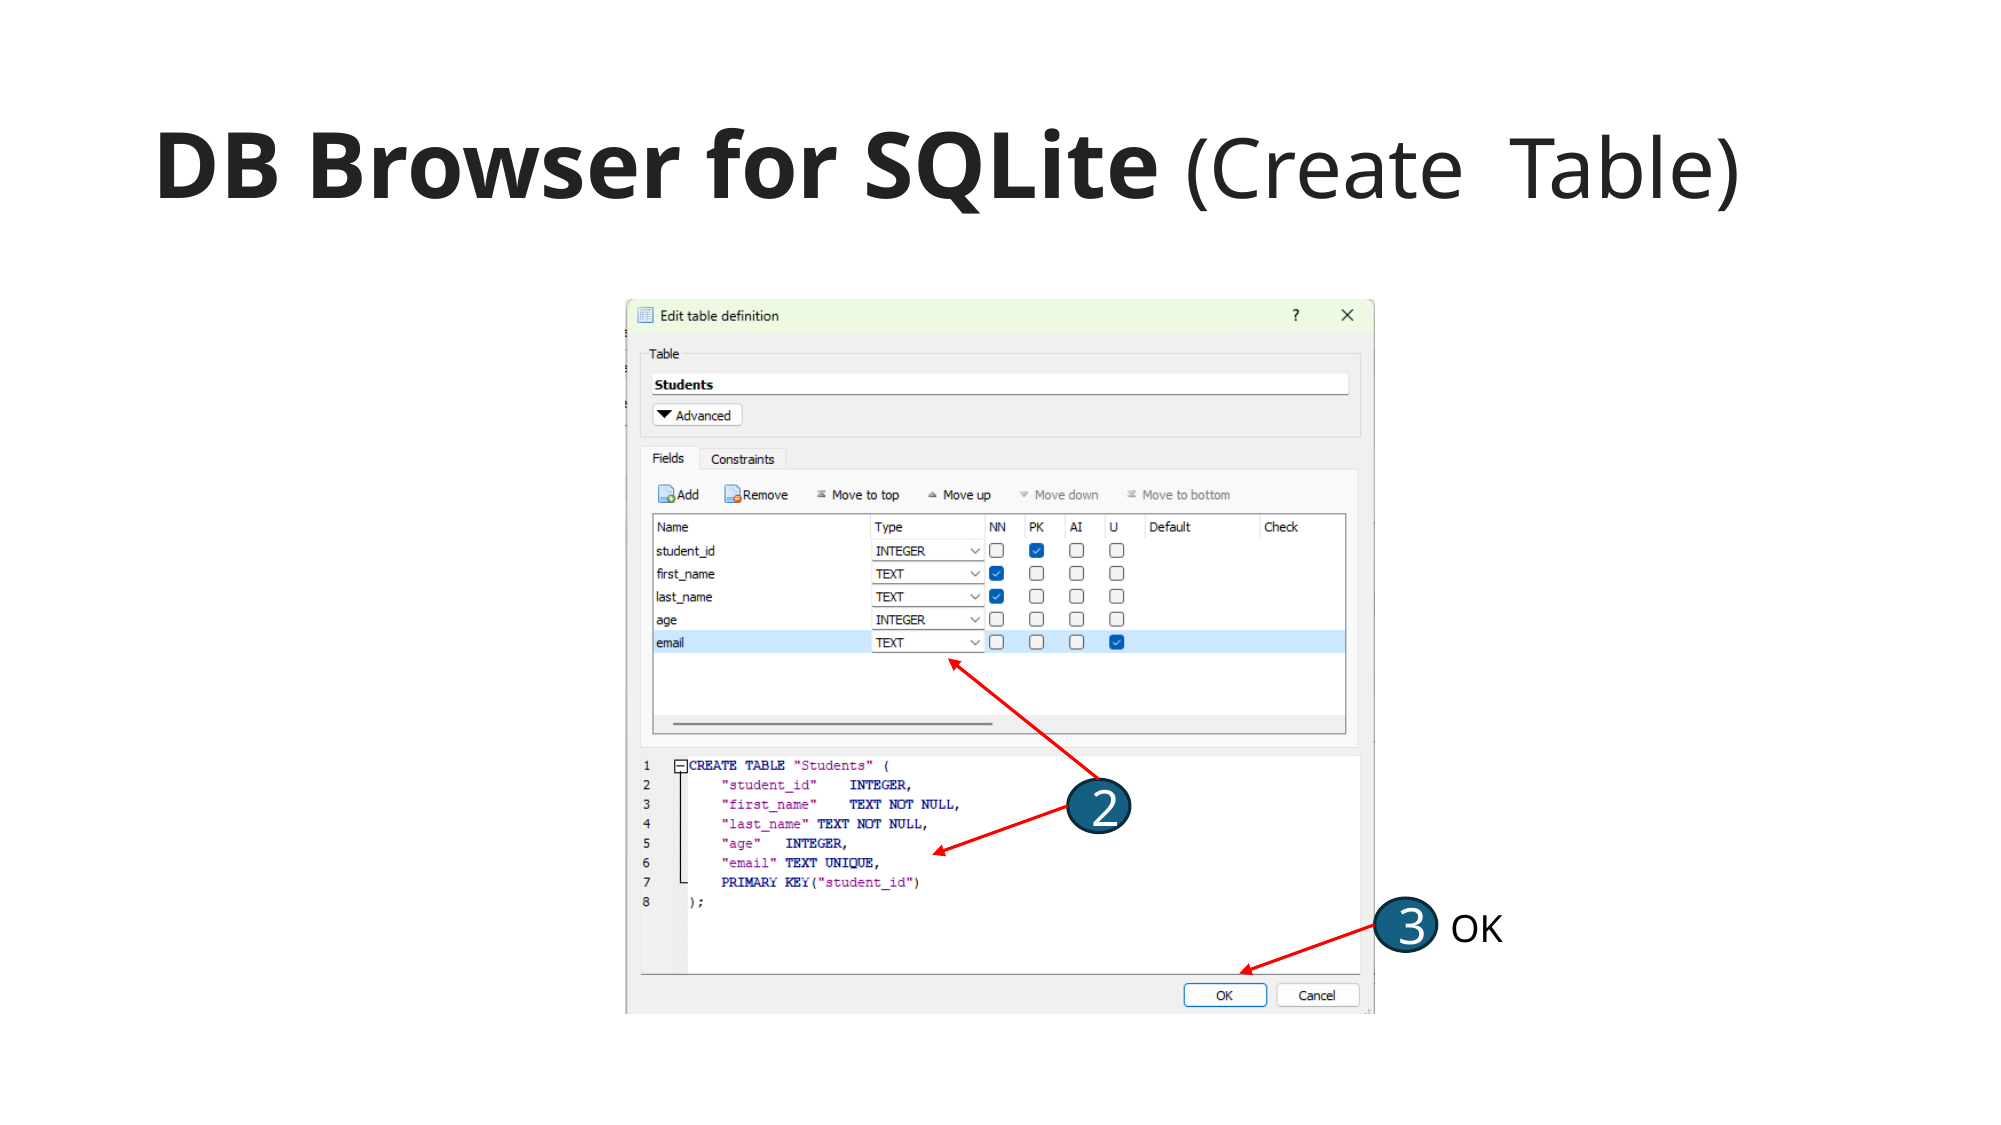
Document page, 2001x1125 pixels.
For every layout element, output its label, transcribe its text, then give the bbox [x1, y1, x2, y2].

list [624, 298, 1376, 1014]
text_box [931, 805, 1069, 856]
title DB Browser for SQLite (Create Table) [137, 59, 1863, 278]
text_box OK [1435, 897, 1518, 958]
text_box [947, 657, 1100, 780]
text_box 3 [1376, 896, 1435, 953]
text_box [1238, 924, 1376, 974]
